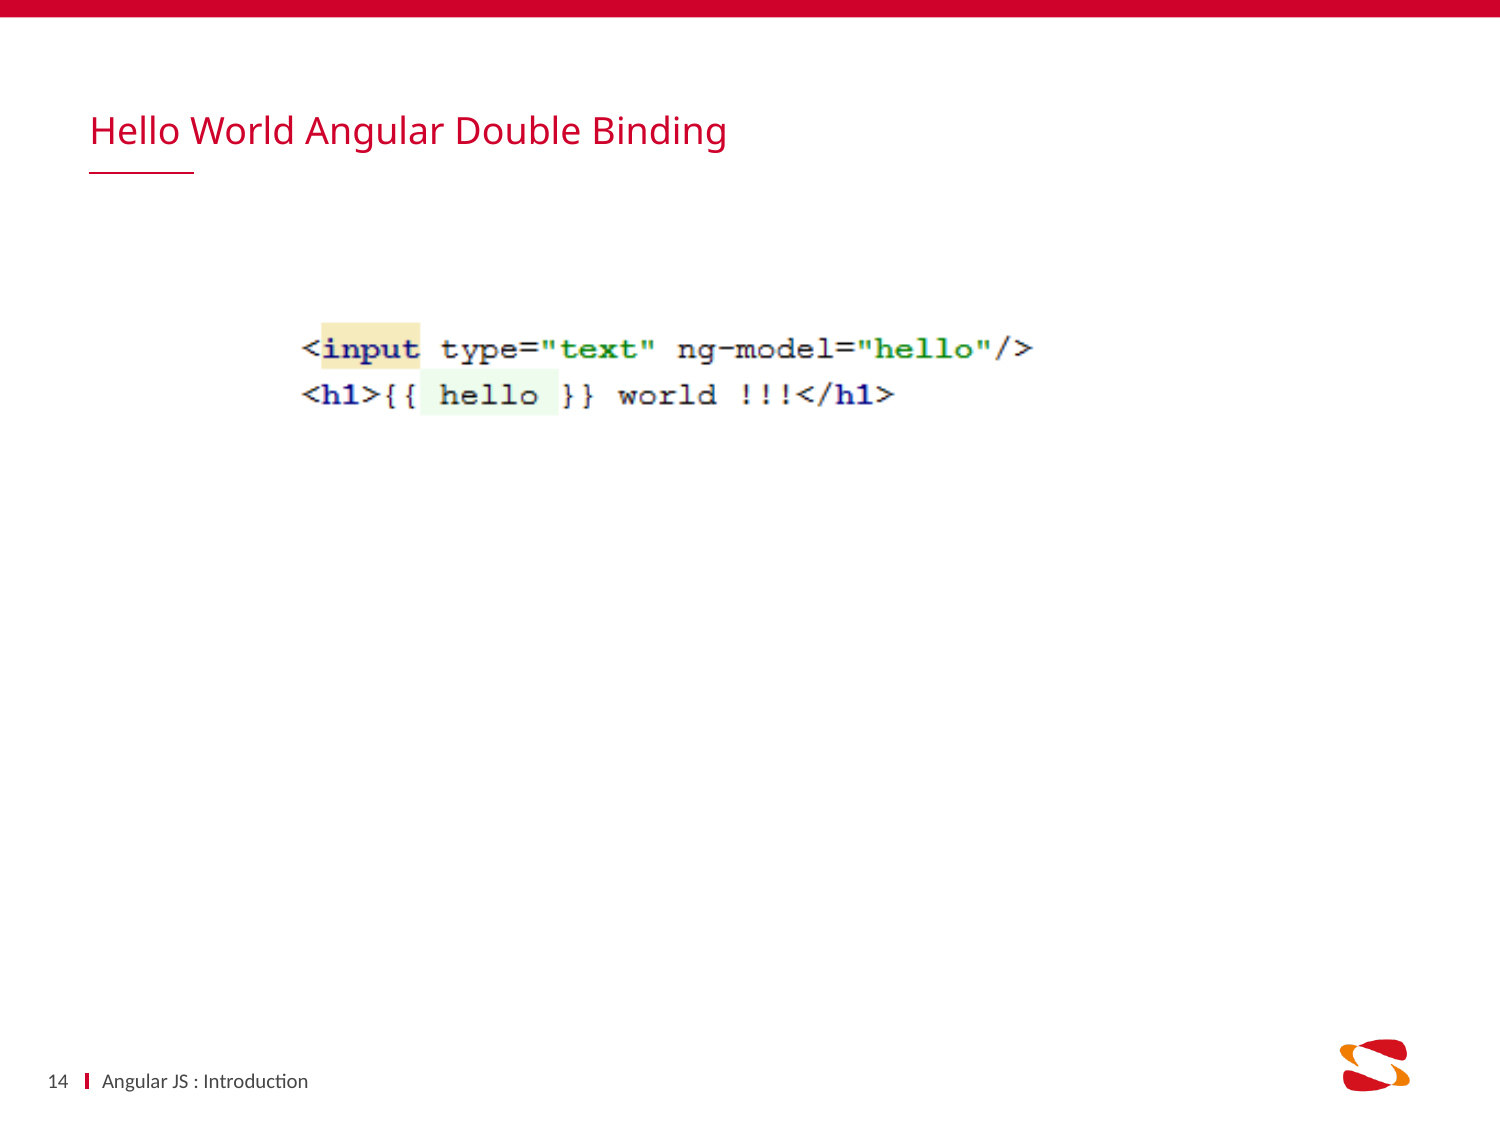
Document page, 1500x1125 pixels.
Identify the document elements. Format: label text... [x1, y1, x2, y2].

slide_number 14 [20, 1066, 69, 1094]
picture [1328, 1031, 1421, 1099]
list Hello World Angular Double Binding [89, 107, 1409, 152]
picture [288, 309, 1073, 440]
footer Angular JS : Introduction [87, 1066, 833, 1094]
